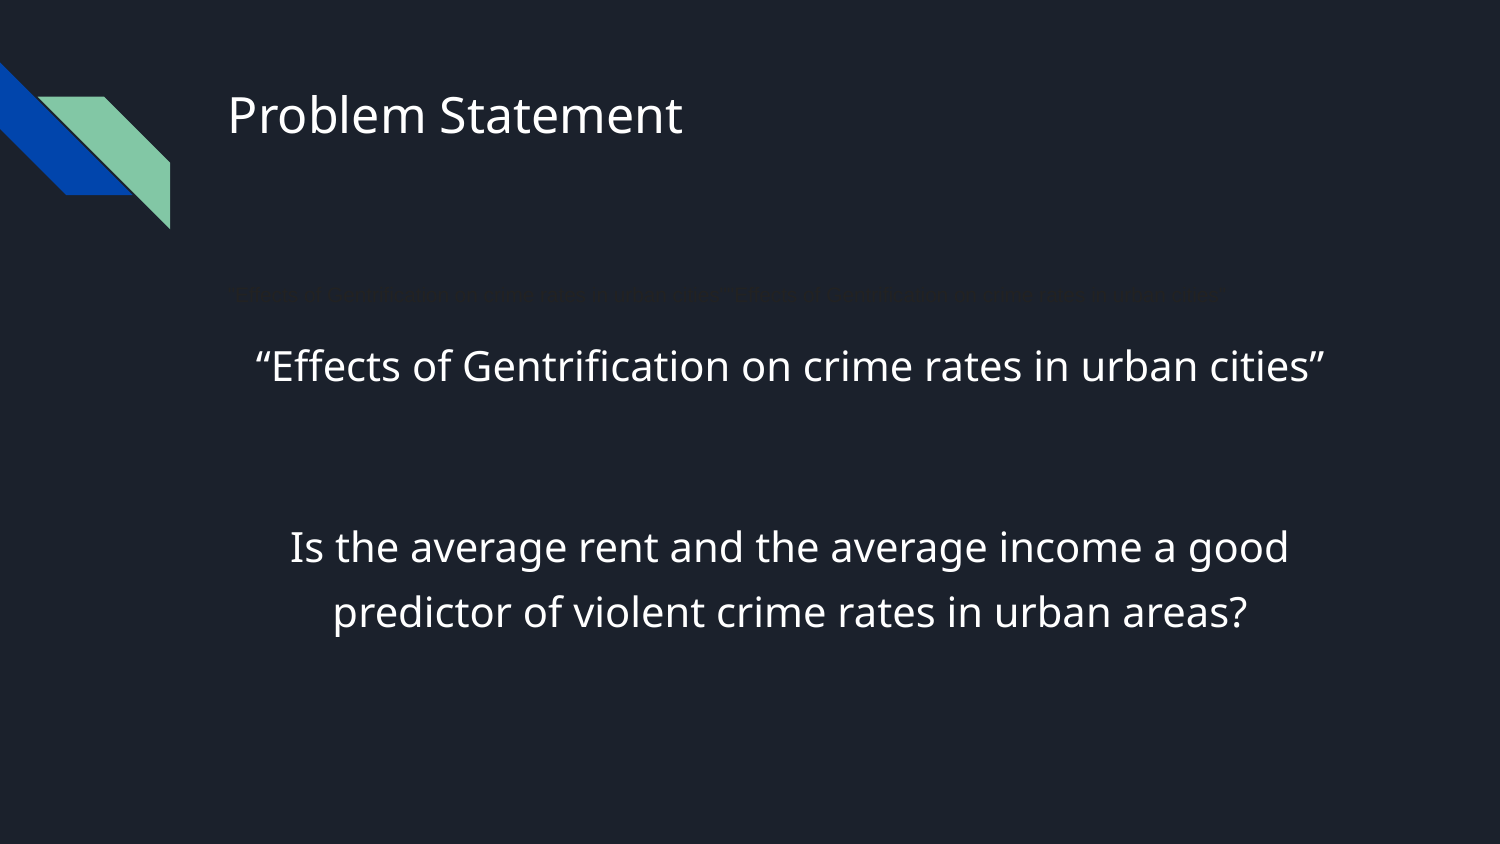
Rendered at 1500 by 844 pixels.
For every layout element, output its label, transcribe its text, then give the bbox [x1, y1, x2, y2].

title Problem Statement [212, 64, 1368, 215]
list "Effects of Gentrification on crime rates in urban cities""Effects of Gentrification on crime rates in urban cities" “Effects of Gentrification on crime rates in urban cities” Is the average rent and the average income a good predictor of violent crime rates in urban areas? [212, 257, 1368, 735]
